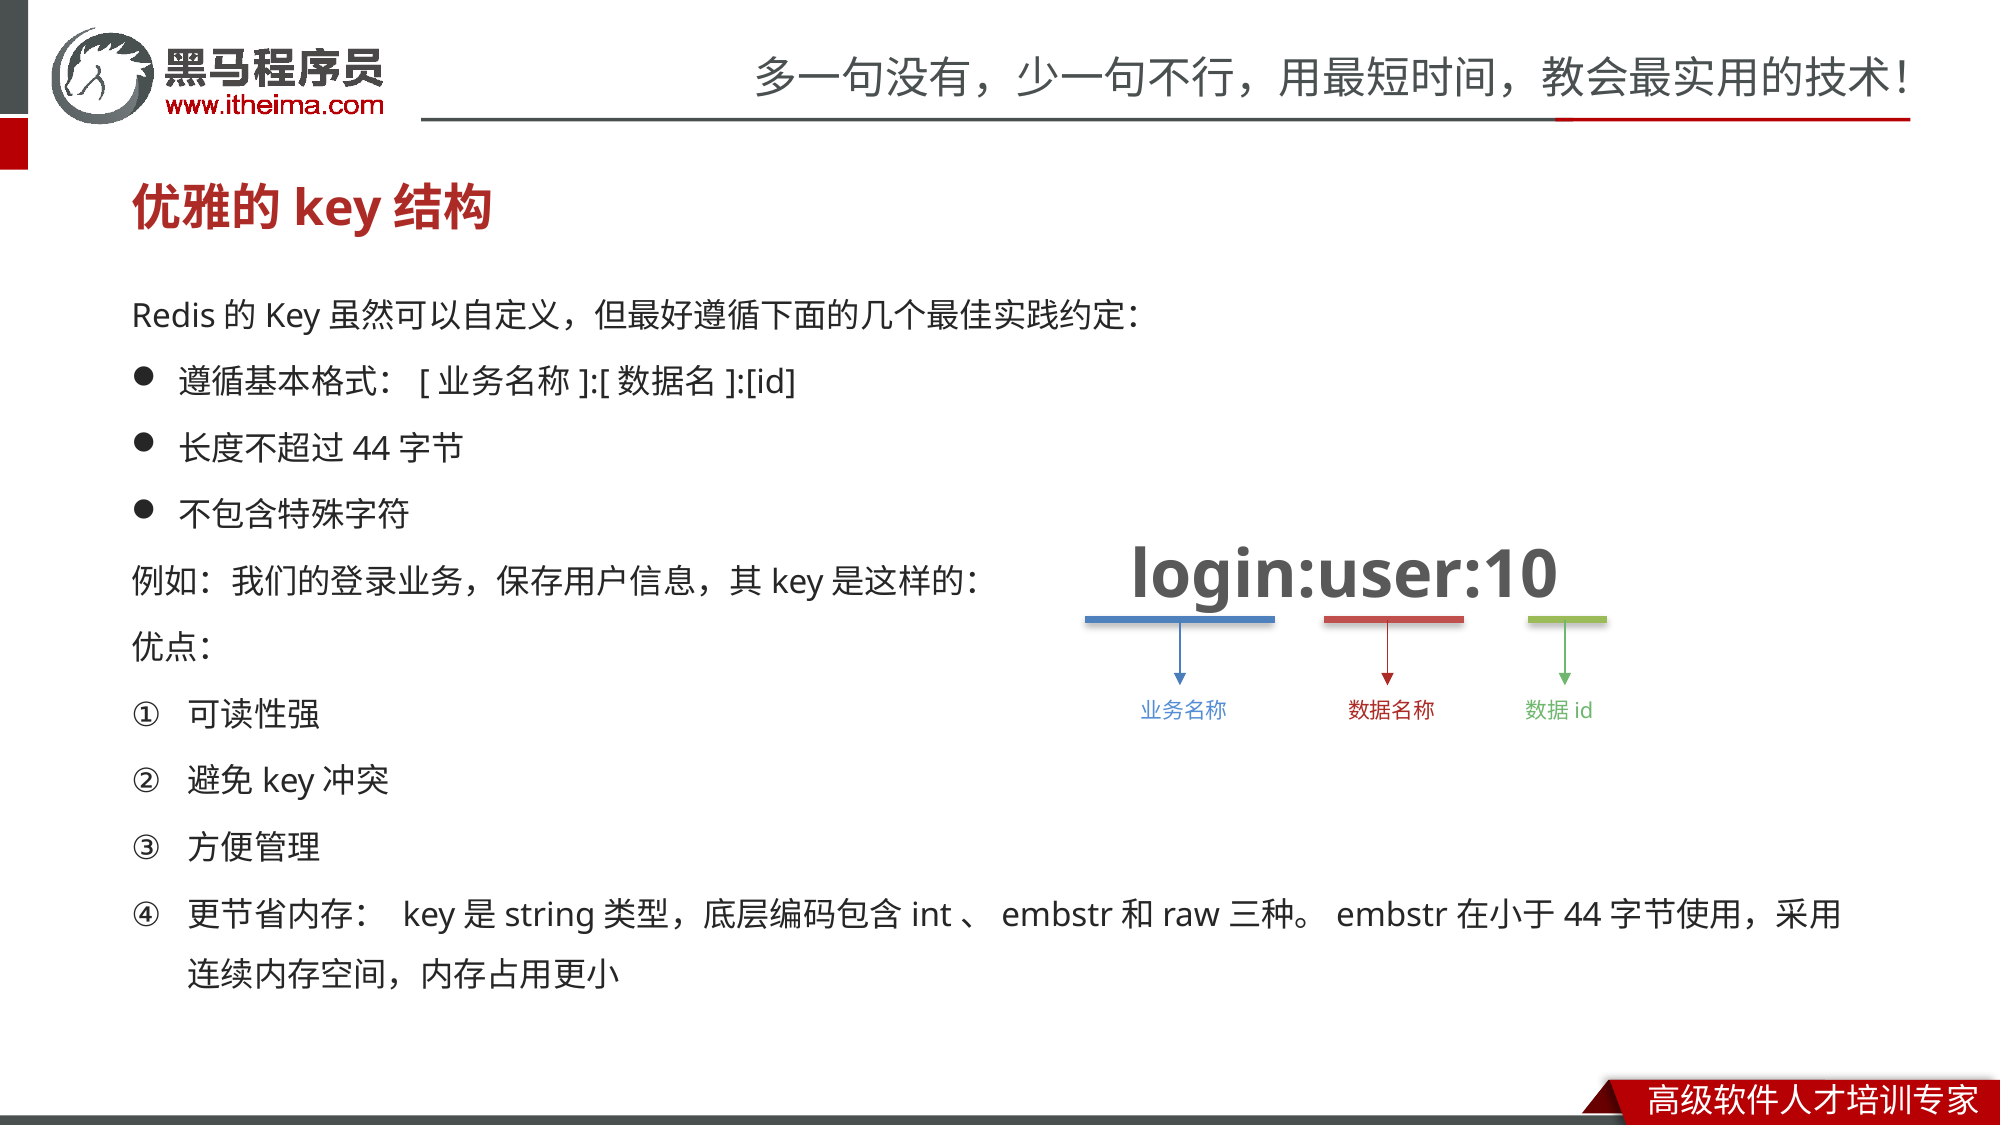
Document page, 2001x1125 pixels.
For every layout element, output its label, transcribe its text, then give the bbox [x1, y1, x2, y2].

text_box 数据名称 [1333, 689, 1455, 731]
text_box 业务名称 [1125, 689, 1247, 731]
text_box 数据id [1510, 689, 1632, 731]
list Redis的Key虽然可以自定义，但最好遵循下面的几个最佳实践约定： 遵循基本格式：[业务名称]:[数据名]:[id] 长度不超过44字节 不包含特殊字符 例如：我们的登录业务，保存用户信息，其key是这样的： 优点： 可读性强 避免key冲突 方便管理 更节省内存： key是string类型，底层编码包含int、embstr和raw三种。embstr在小于44字节使用，采用连续内存空间，内存占用更小 [116, 266, 1872, 900]
text_box login:user:10 [1115, 523, 1574, 619]
title 优雅的key结构 [116, 173, 1872, 238]
picture [50, 26, 384, 125]
